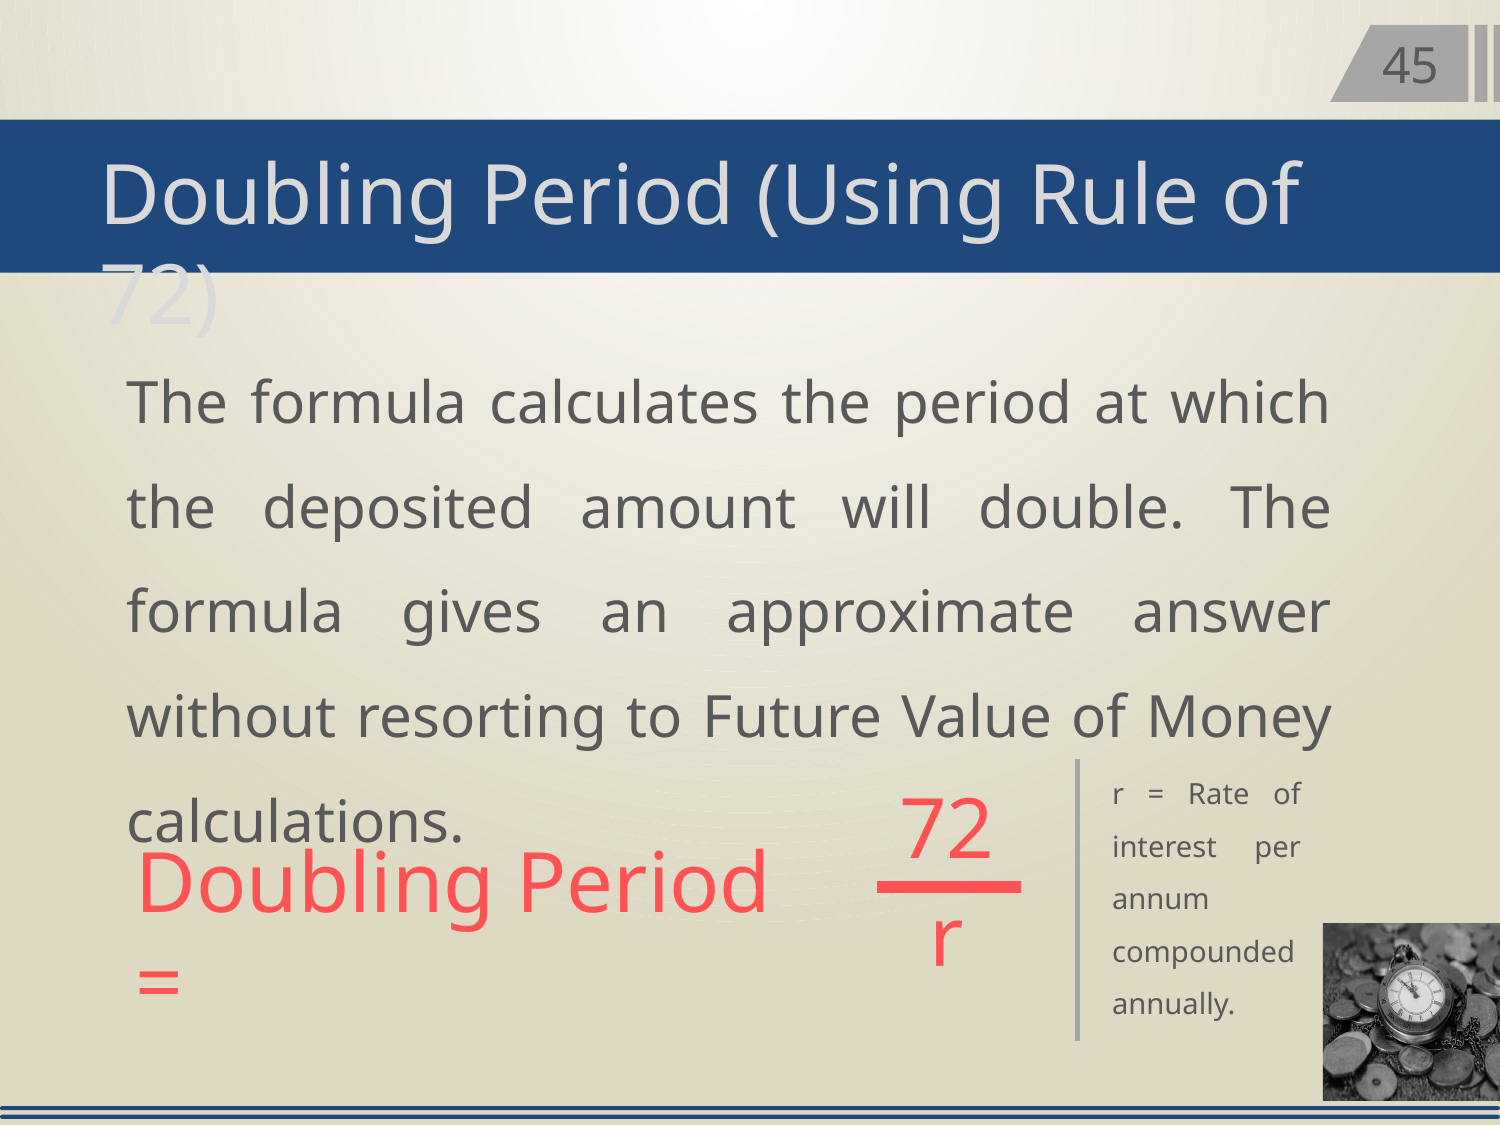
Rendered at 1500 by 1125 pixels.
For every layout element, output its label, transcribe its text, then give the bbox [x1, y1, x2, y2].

text_box The formula calculates the period at which the deposited amount will double. The formula gives an approximate answer without resorting to Future Value of Money calculations. [111, 322, 1347, 862]
text_box r = Rate of interest per annum compounded annually. [1097, 750, 1316, 1028]
text_box Doubling Period (Using Rule of 72) [84, 133, 1410, 349]
text_box 45 [1367, 26, 1468, 102]
text_box Doubling Period = [121, 821, 835, 1037]
text_box [1322, 923, 1500, 1102]
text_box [850, 767, 1047, 993]
